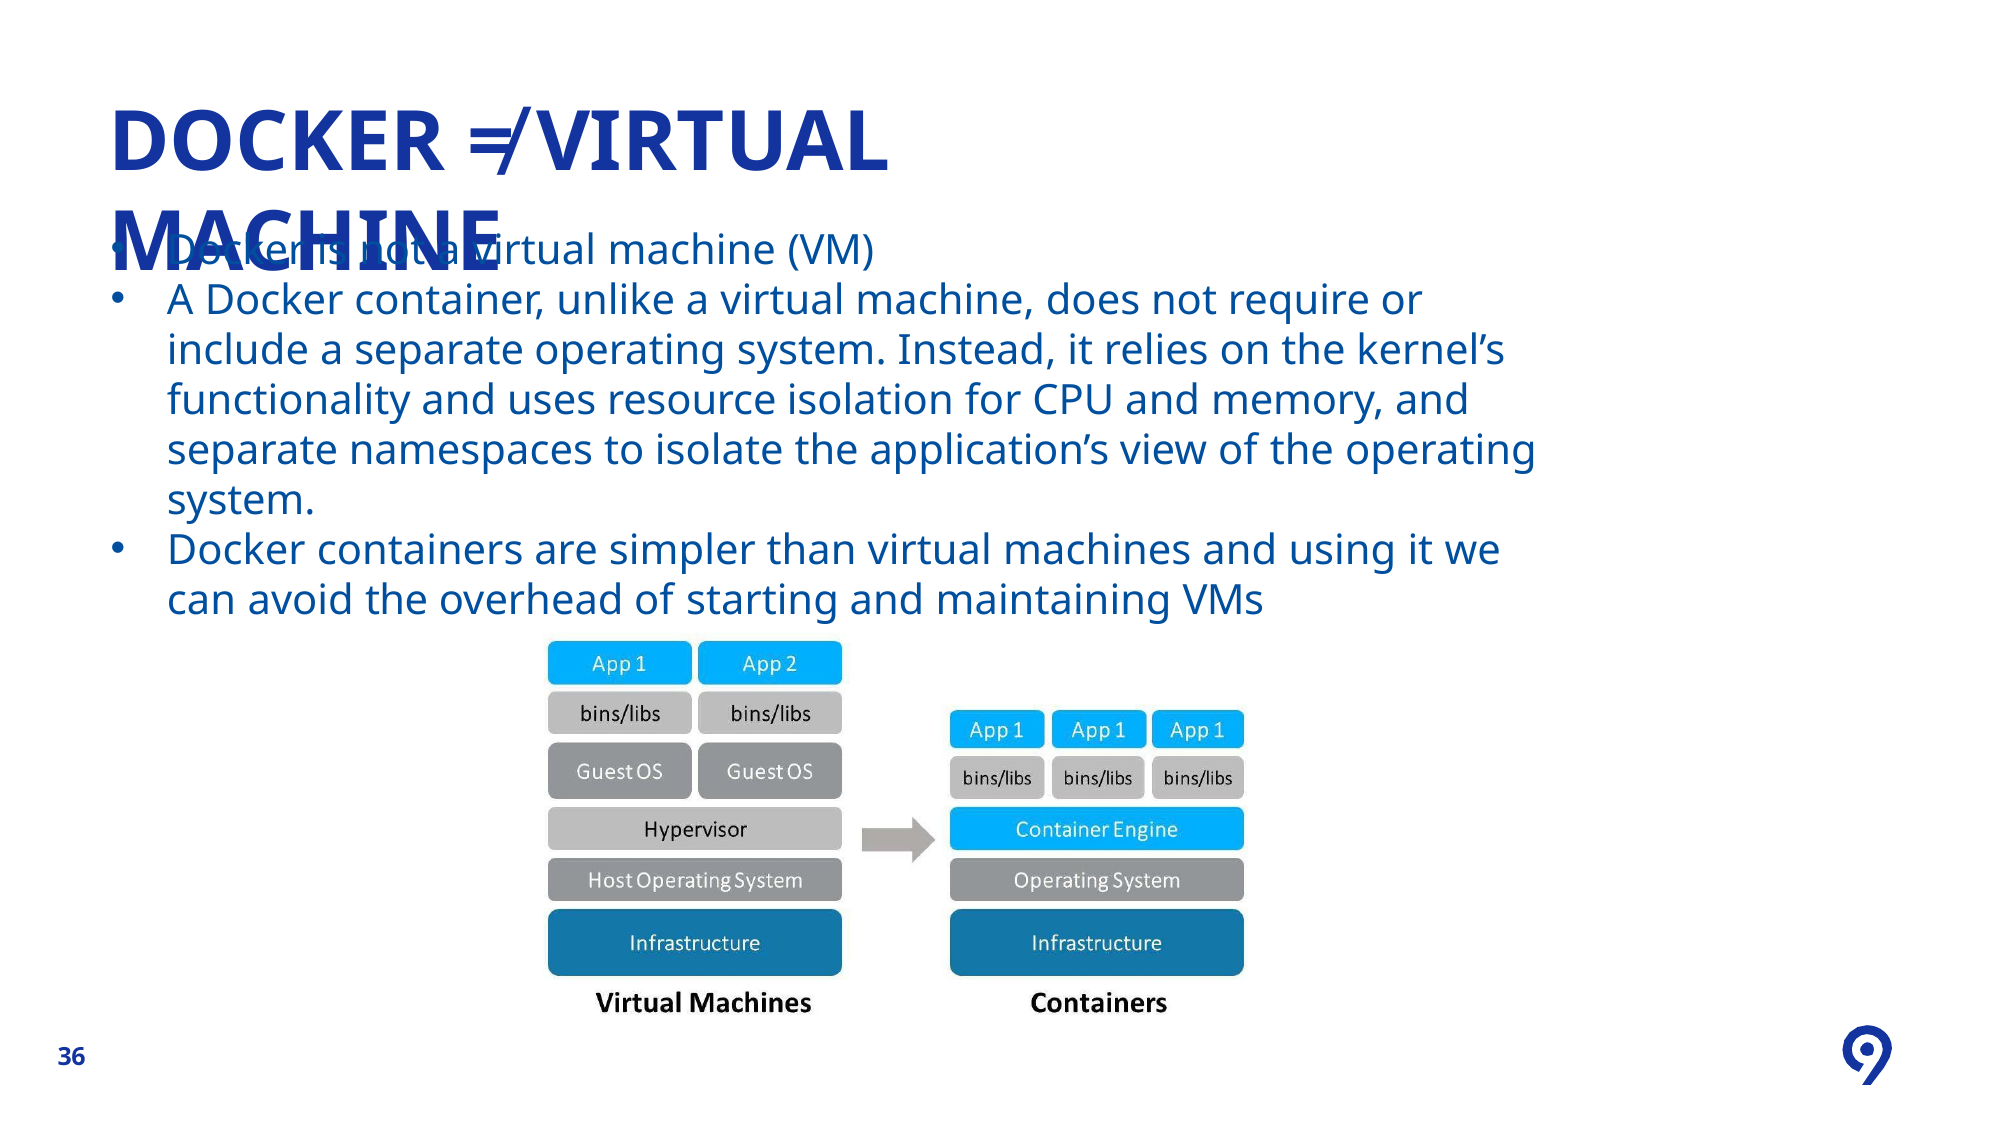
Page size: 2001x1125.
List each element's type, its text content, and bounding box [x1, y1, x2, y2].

slide_number 36 [51, 1046, 93, 1125]
picture [1860, 1042, 1874, 1056]
title DOCKER ≠ VIRTUAL MACHINE [106, 84, 1183, 287]
text_box Docker is not a virtual machine (VM) A Docker container, unlike a virtual machine, does not require or include a separate operating system. Instead, it relies on the kernel’s functionality and uses resource isolation for CPU and memory, and separate namespaces to isolate the application’s view of the operating system. Docker containers are simpler than virtual machines and using it we can avoid the overhead of starting and maintaining VMs [108, 220, 1562, 623]
picture [543, 631, 1248, 1016]
